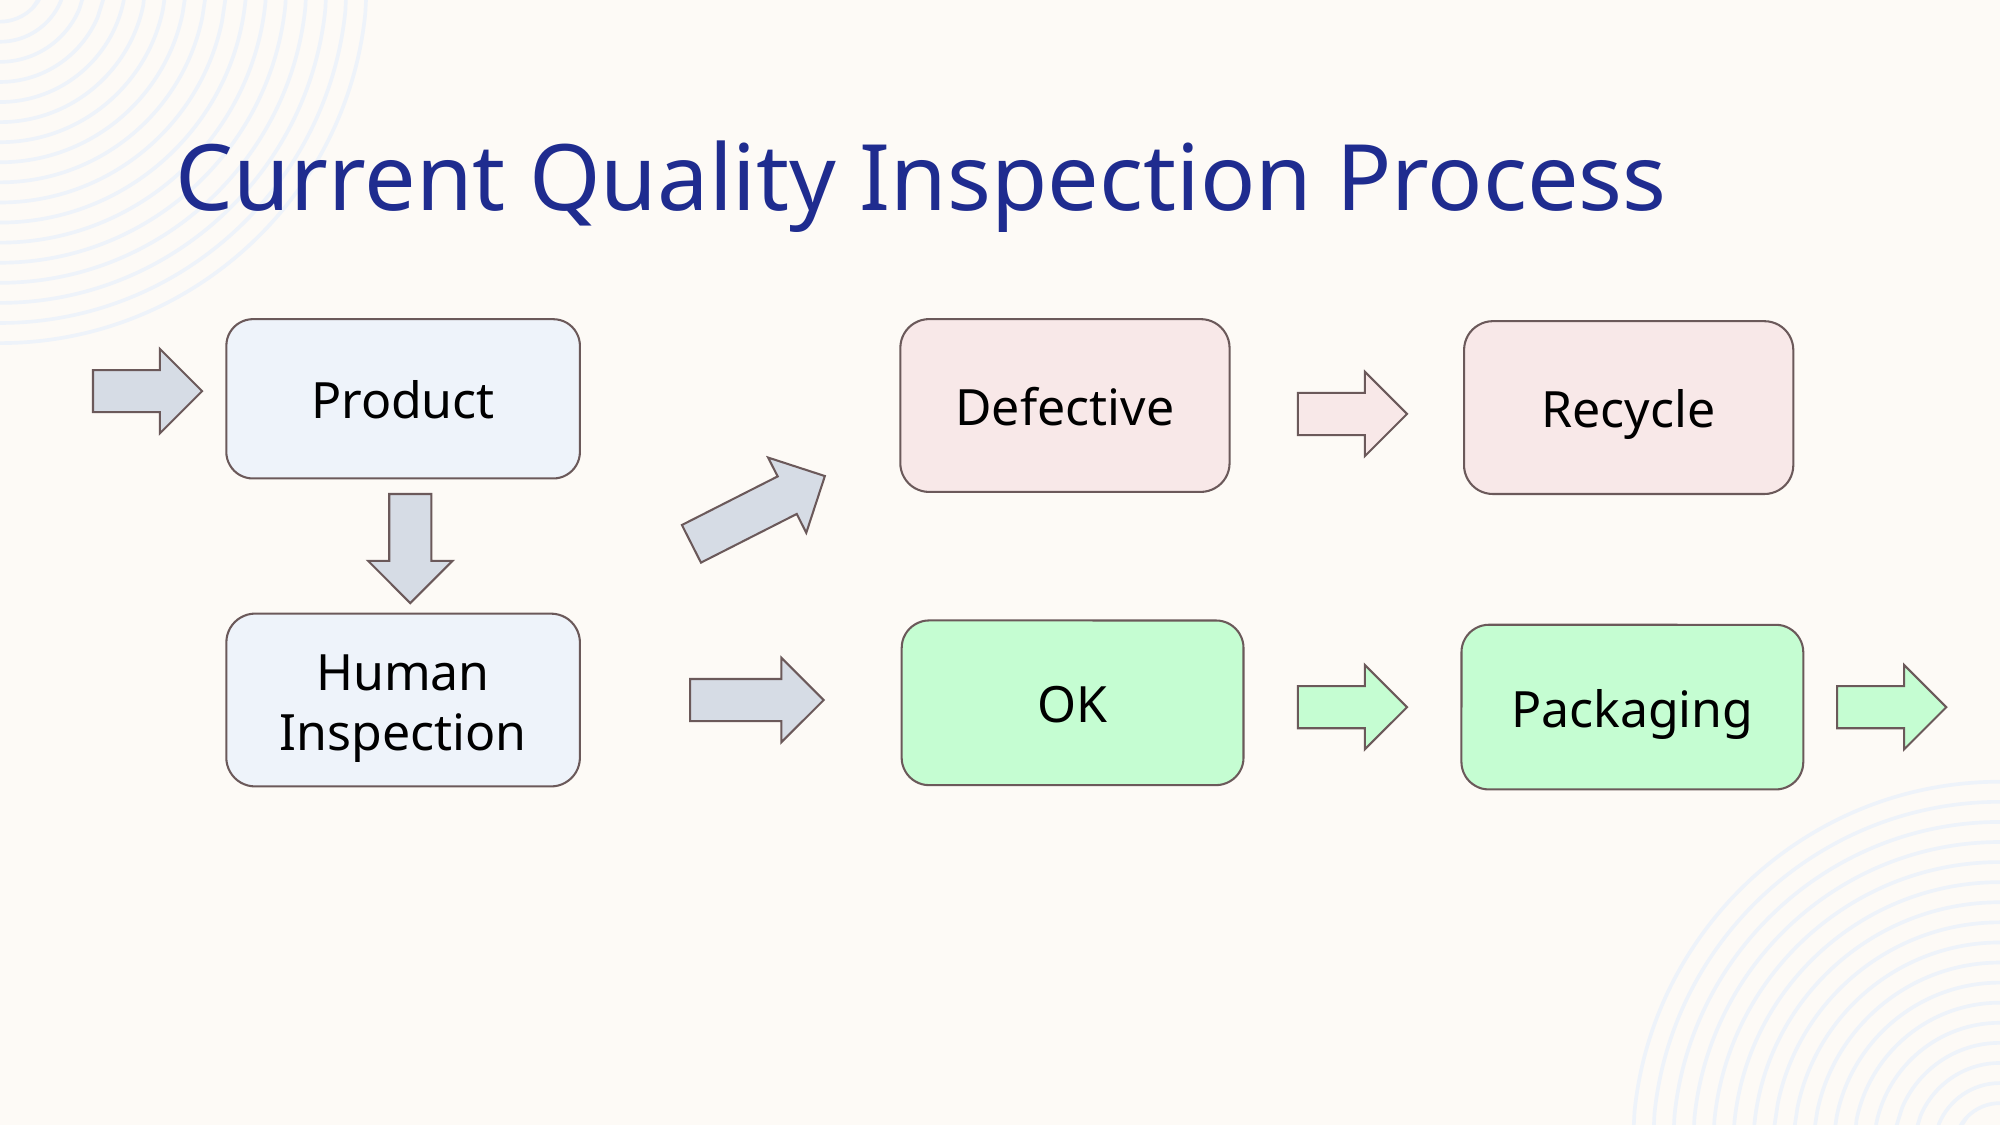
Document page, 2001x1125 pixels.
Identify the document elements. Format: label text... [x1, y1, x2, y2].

text_box Human Inspection [225, 612, 581, 788]
text_box [1296, 662, 1409, 752]
text_box [680, 455, 827, 565]
text_box OK [900, 619, 1245, 787]
text_box [689, 655, 826, 745]
text_box Product [225, 318, 581, 480]
footer Current Quality Inspection Process [175, 131, 1693, 216]
text_box Packaging [1460, 623, 1805, 791]
text_box [1296, 369, 1409, 459]
text_box [91, 346, 204, 436]
text_box [1836, 662, 1948, 752]
text_box [365, 492, 456, 605]
text_box Defective [899, 318, 1231, 493]
text_box Recycle [1463, 320, 1795, 496]
